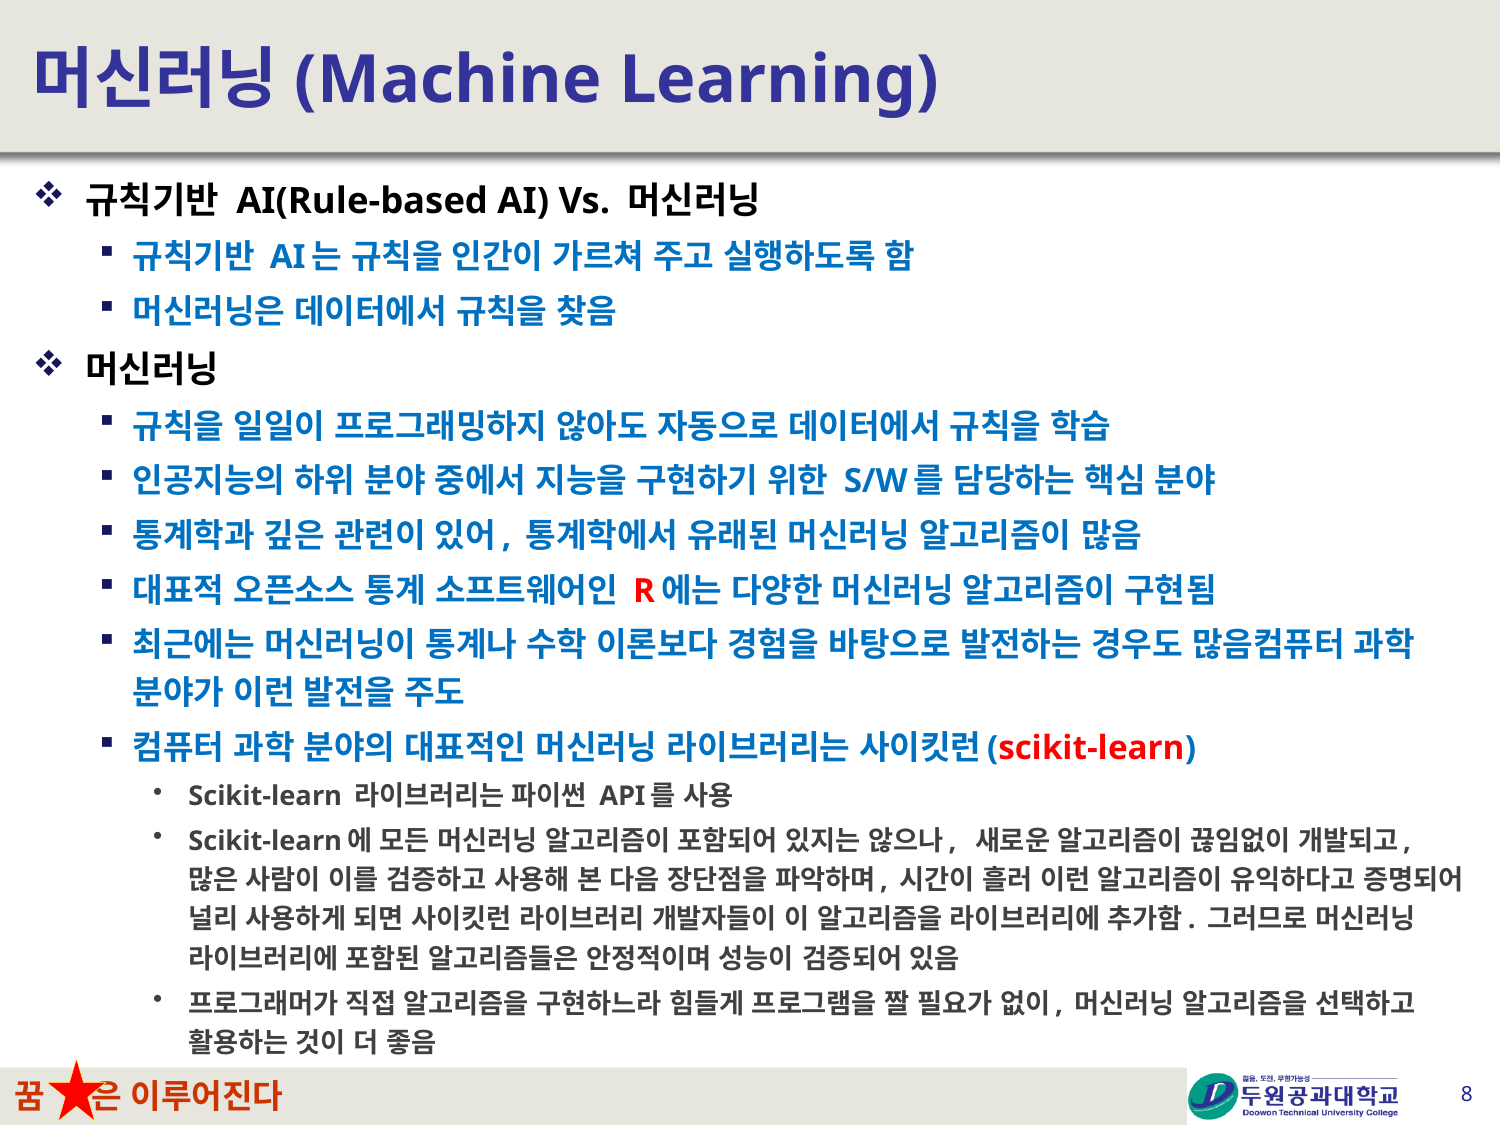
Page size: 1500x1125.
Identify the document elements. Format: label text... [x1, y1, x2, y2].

picture [0, 1066, 1400, 1125]
slide_number 8 [1399, 1071, 1488, 1119]
title 머신러닝(Machine Learning) [17, 8, 1483, 142]
picture [100, 1085, 113, 1090]
picture [0, 0, 1500, 173]
list 규칙기반 AI(Rule-based AI) Vs. 머신러닝 규칙기반 AI는 규칙을 인간이 가르쳐 주고 실행하도록 함 머신러닝은 데이터에서 규칙을 찾음 머신러닝 규칙을 일일이 프로그래밍하지 않아도 자동으로 데이터에서 규칙을 학습 인공지능의 하위 분야 중에서 지능을 구현하기 위한 S/W를 담당하는 핵심 분야 통계학과 깊은 관련이 있어, 통계학에서 유래된 머신러닝 알고리즘이 많음 대표적 오픈소스 통계 소프트웨어인 R에는 다양한 머신러닝 알고리즘이 구현됨 최근에는 머신러닝이 통계나 수학 이론보다 경험을 바탕으로 발전하는 경우도 많음컴퓨터 과학 분야가 이런 발전을 주도 컴퓨터 과학 분야의 대표적인 머신러닝 라이브러리는 사이킷런(scikit-learn) Scikit-learn 라이브러리는 파이썬 API를 사용 Scikit-learn에 모든 머신러닝 알고리즘이 포함되어 있지는 않으나, 새로운 알고리즘이 끊임없이 개발되고, 많은 사람이 이를 검증하고 사용해 본 다음 장단점을 파악하며, 시간이 흘러 이런 알고리즘이 유익하다고 증명되어 널리 사용하게 되면 사이킷런 라이브러리 개발자들이 이 알고리즘을 라이브러리에 추가함. 그러므로 머신러닝 라이브러리에 포함된 알고리즘들은 안정적이며 성능이 검증되어 있음 프로그래머가 직접 알고리즘을 구현하느라 힘들게 프로그램을 짤 필요가 없이, 머신러닝 알고리즘을 선택하고 활용하는 것이 더 좋음 [17, 160, 1487, 1067]
